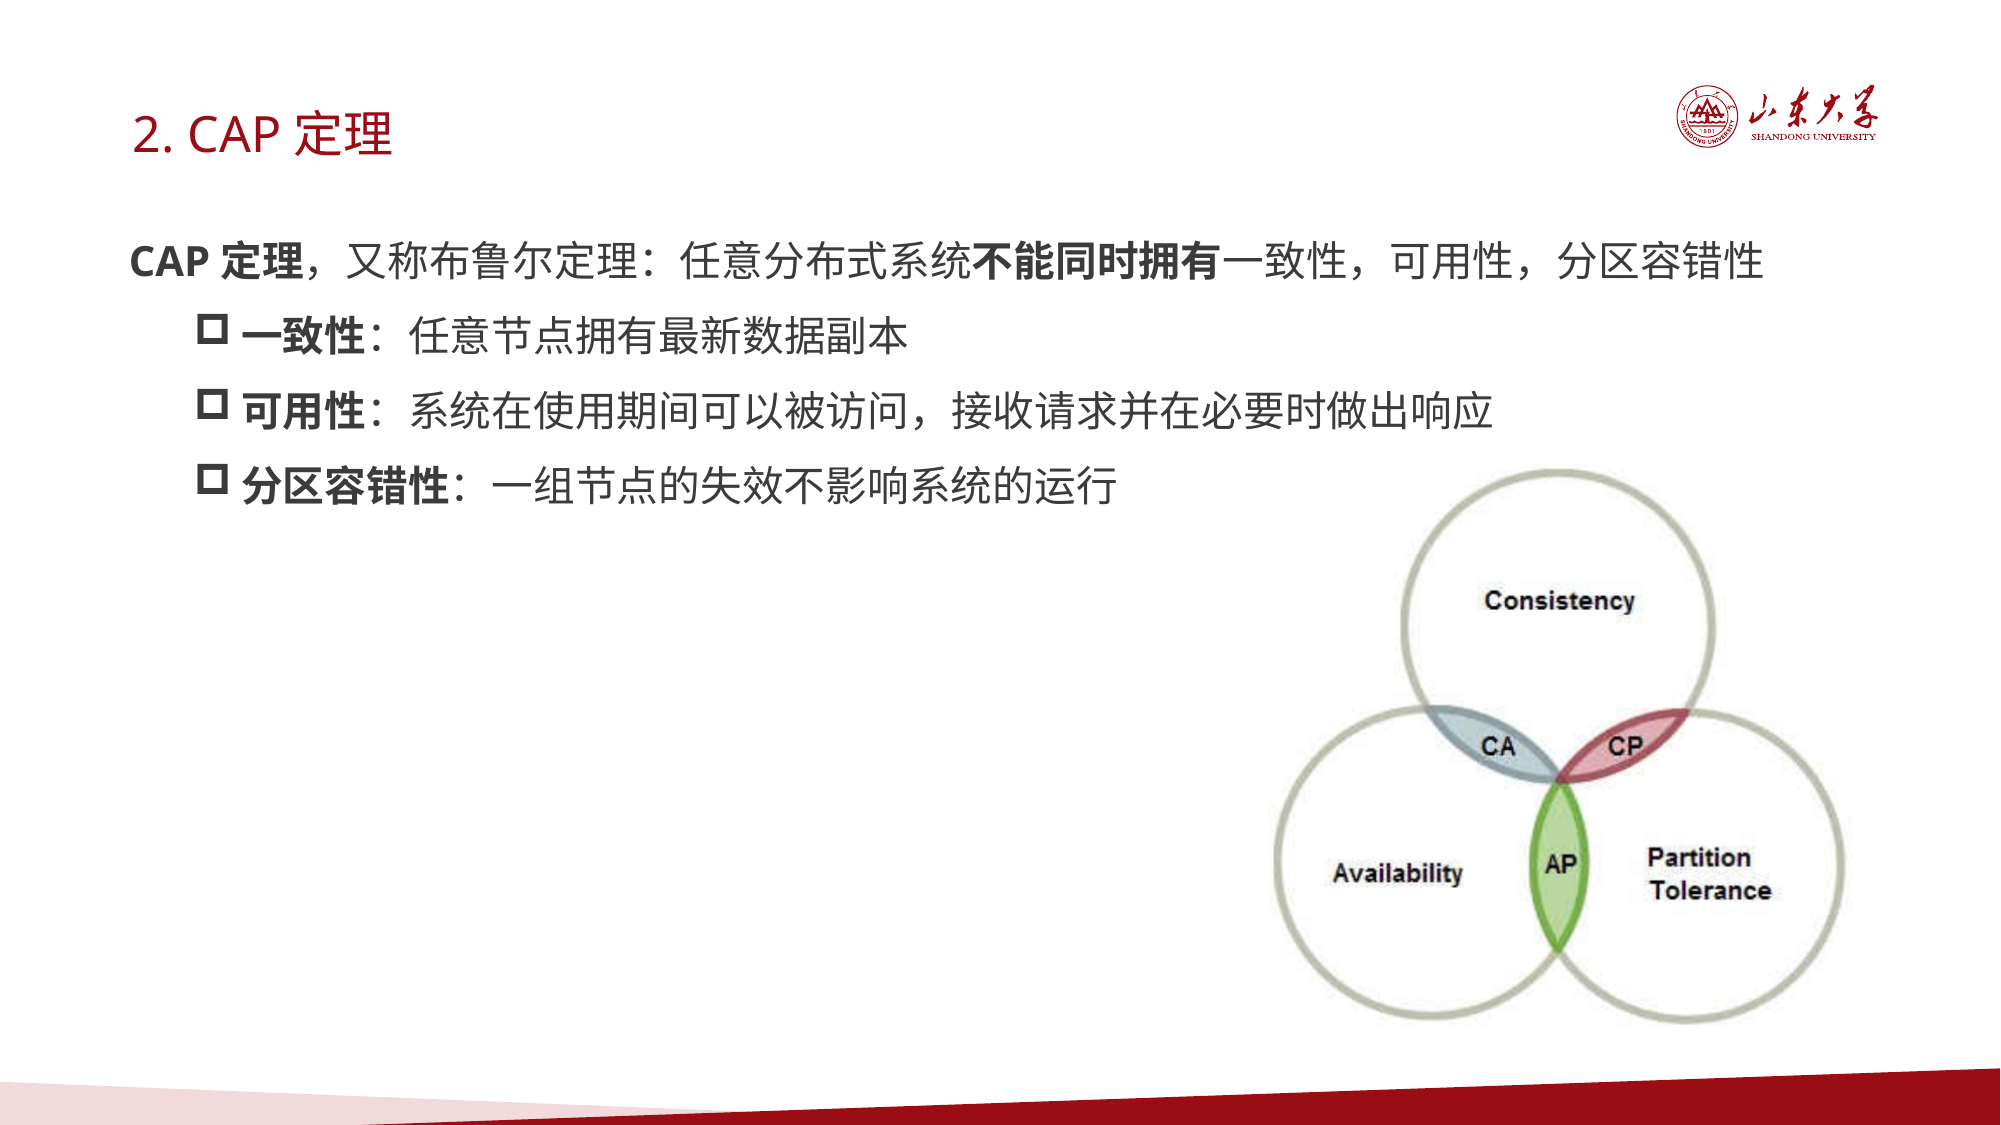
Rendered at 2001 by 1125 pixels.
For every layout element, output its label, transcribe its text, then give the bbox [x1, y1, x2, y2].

picture [1229, 463, 1924, 1045]
text_box 2. CAP定理 [117, 95, 1021, 170]
text_box CAP定理，又称布鲁尔定理：任意分布式系统不能同时拥有一致性，可用性，分区容错性 一致性：任意节点拥有最新数据副本 可用性：系统在使用期间可以被访问，接收请求并在必要时做出响应 分区容错性：一组节点的失效不影响系统的运行 [104, 202, 1830, 592]
